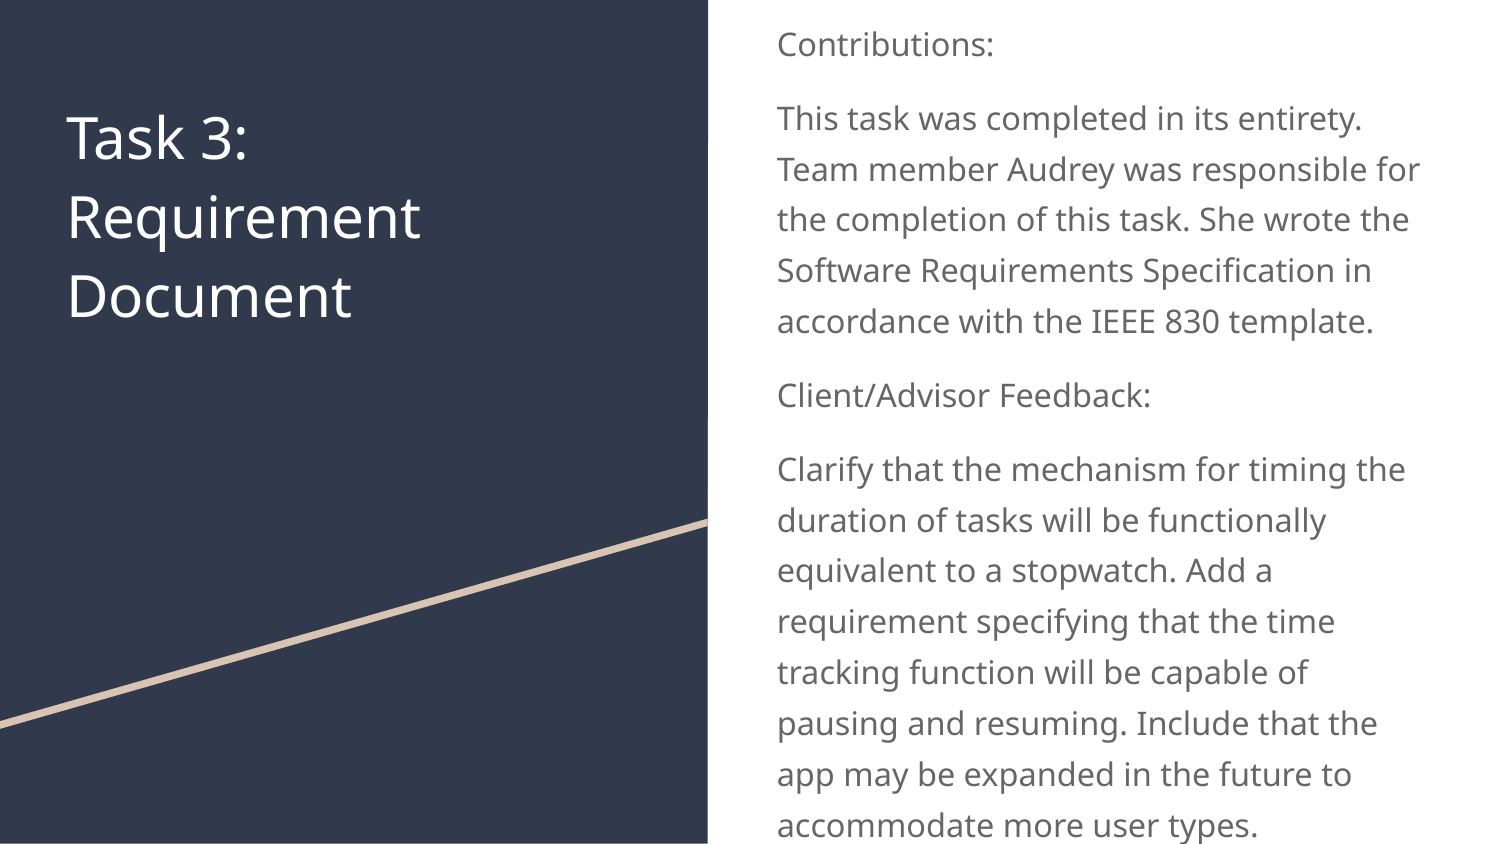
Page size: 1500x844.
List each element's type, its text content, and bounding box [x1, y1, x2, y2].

title Task 3: Requirement Document [51, 82, 660, 494]
list Contributions: This task was completed in its entirety. Team member Audrey was responsible for the completion of this task. She wrote the Software Requirements Specification in accordance with the IEEE 830 template. Client/Advisor Feedback: Clarify that the mechanism for timing the duration of tasks will be functionally equivalent to a stopwatch. Add a requirement specifying that the time tracking function will be capable of pausing and resuming. Include that the app may be expanded in the future to accommodate more user types. [761, 0, 1446, 844]
